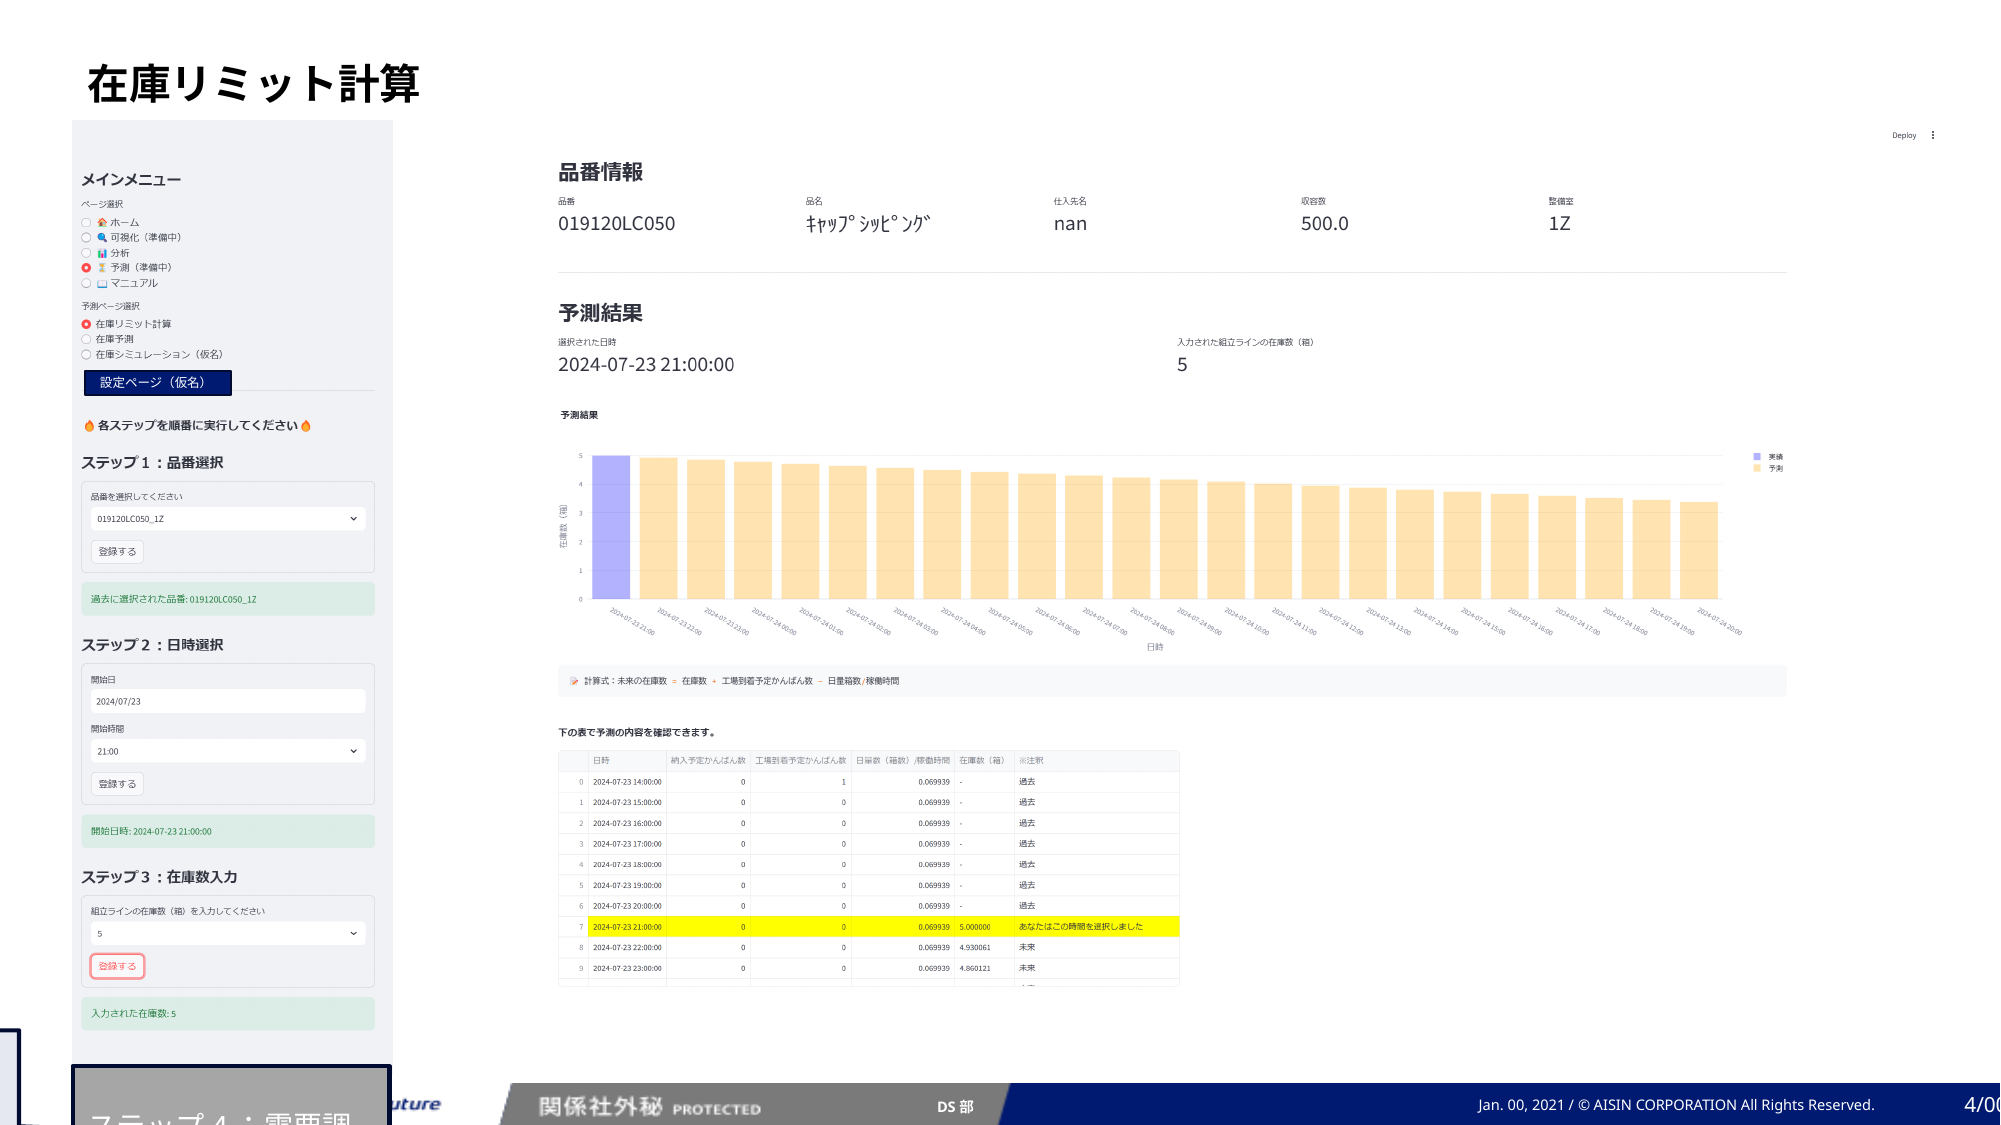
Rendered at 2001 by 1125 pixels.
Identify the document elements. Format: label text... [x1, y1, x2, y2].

text_box ステップ4：需要調整 [71, 1082, 392, 1125]
picture [72, 119, 1944, 1075]
list 在庫リミット計算 [72, 50, 1928, 101]
text_box 需要調整パラメータを入力できる項目追加 [0, 1028, 40, 1125]
